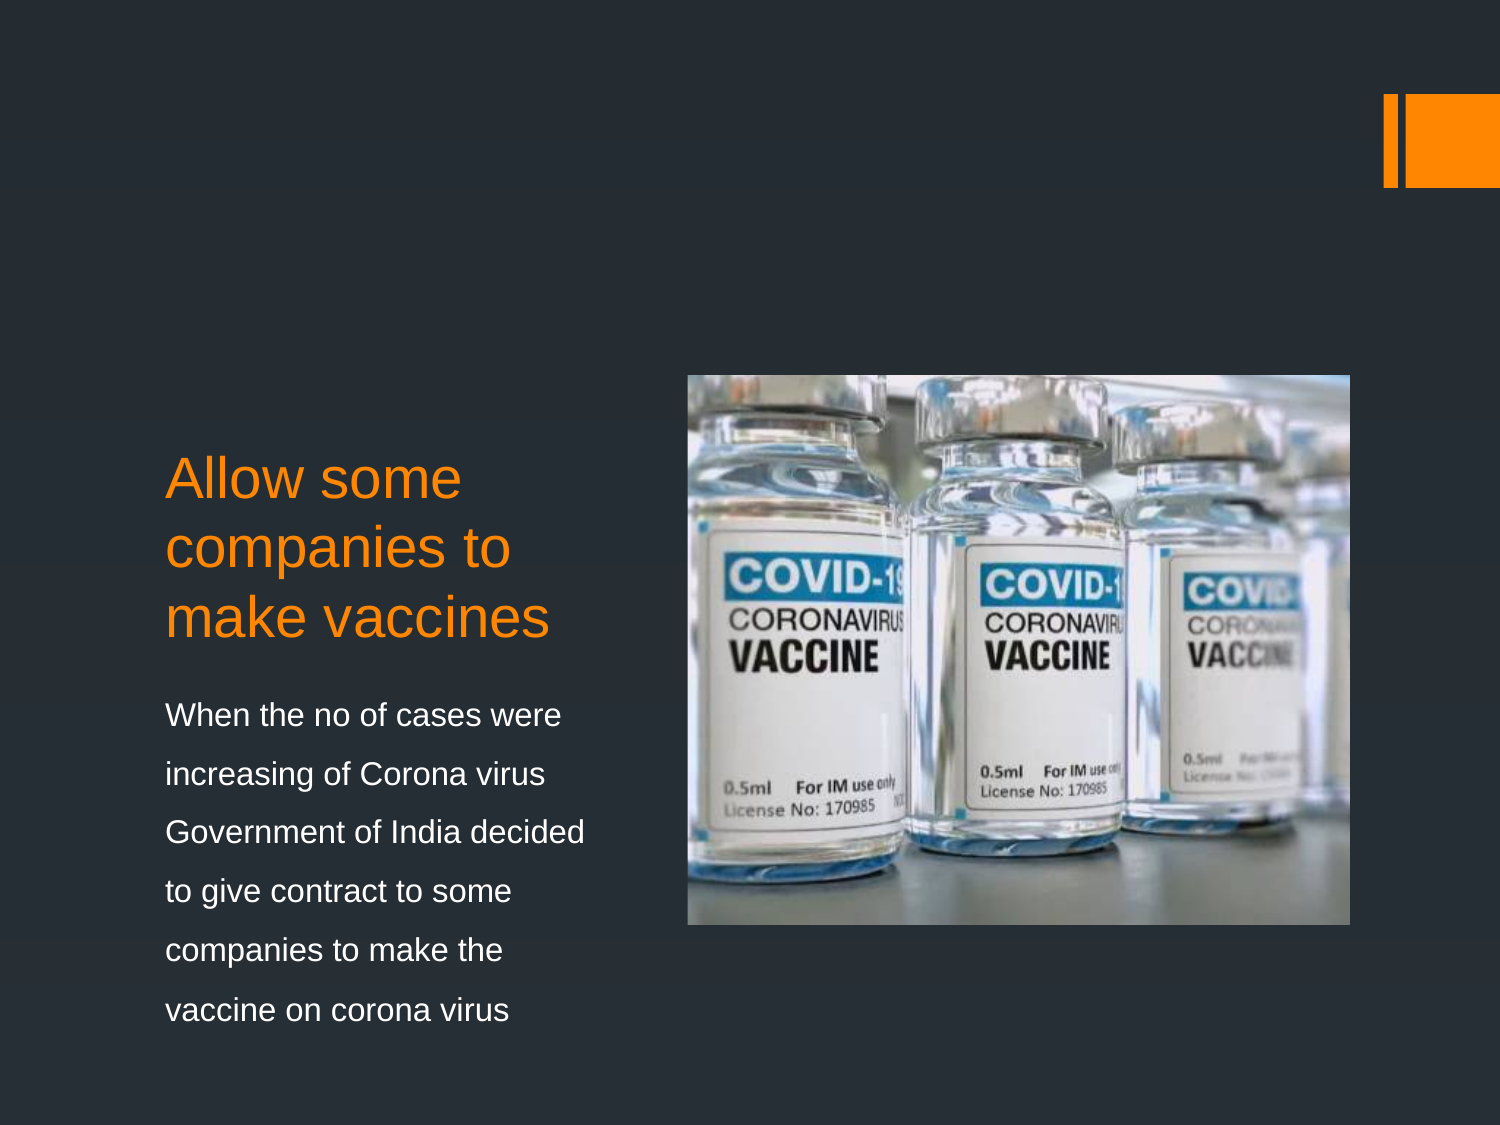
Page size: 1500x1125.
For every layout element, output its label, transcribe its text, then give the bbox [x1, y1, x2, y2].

title Allow some companies to make vaccines [150, 299, 635, 657]
list When the no of cases were increasing of Corona virus Government of India decided to give contract to some companies to make the vaccine on corona virus [150, 666, 635, 1035]
picture [686, 374, 1351, 926]
